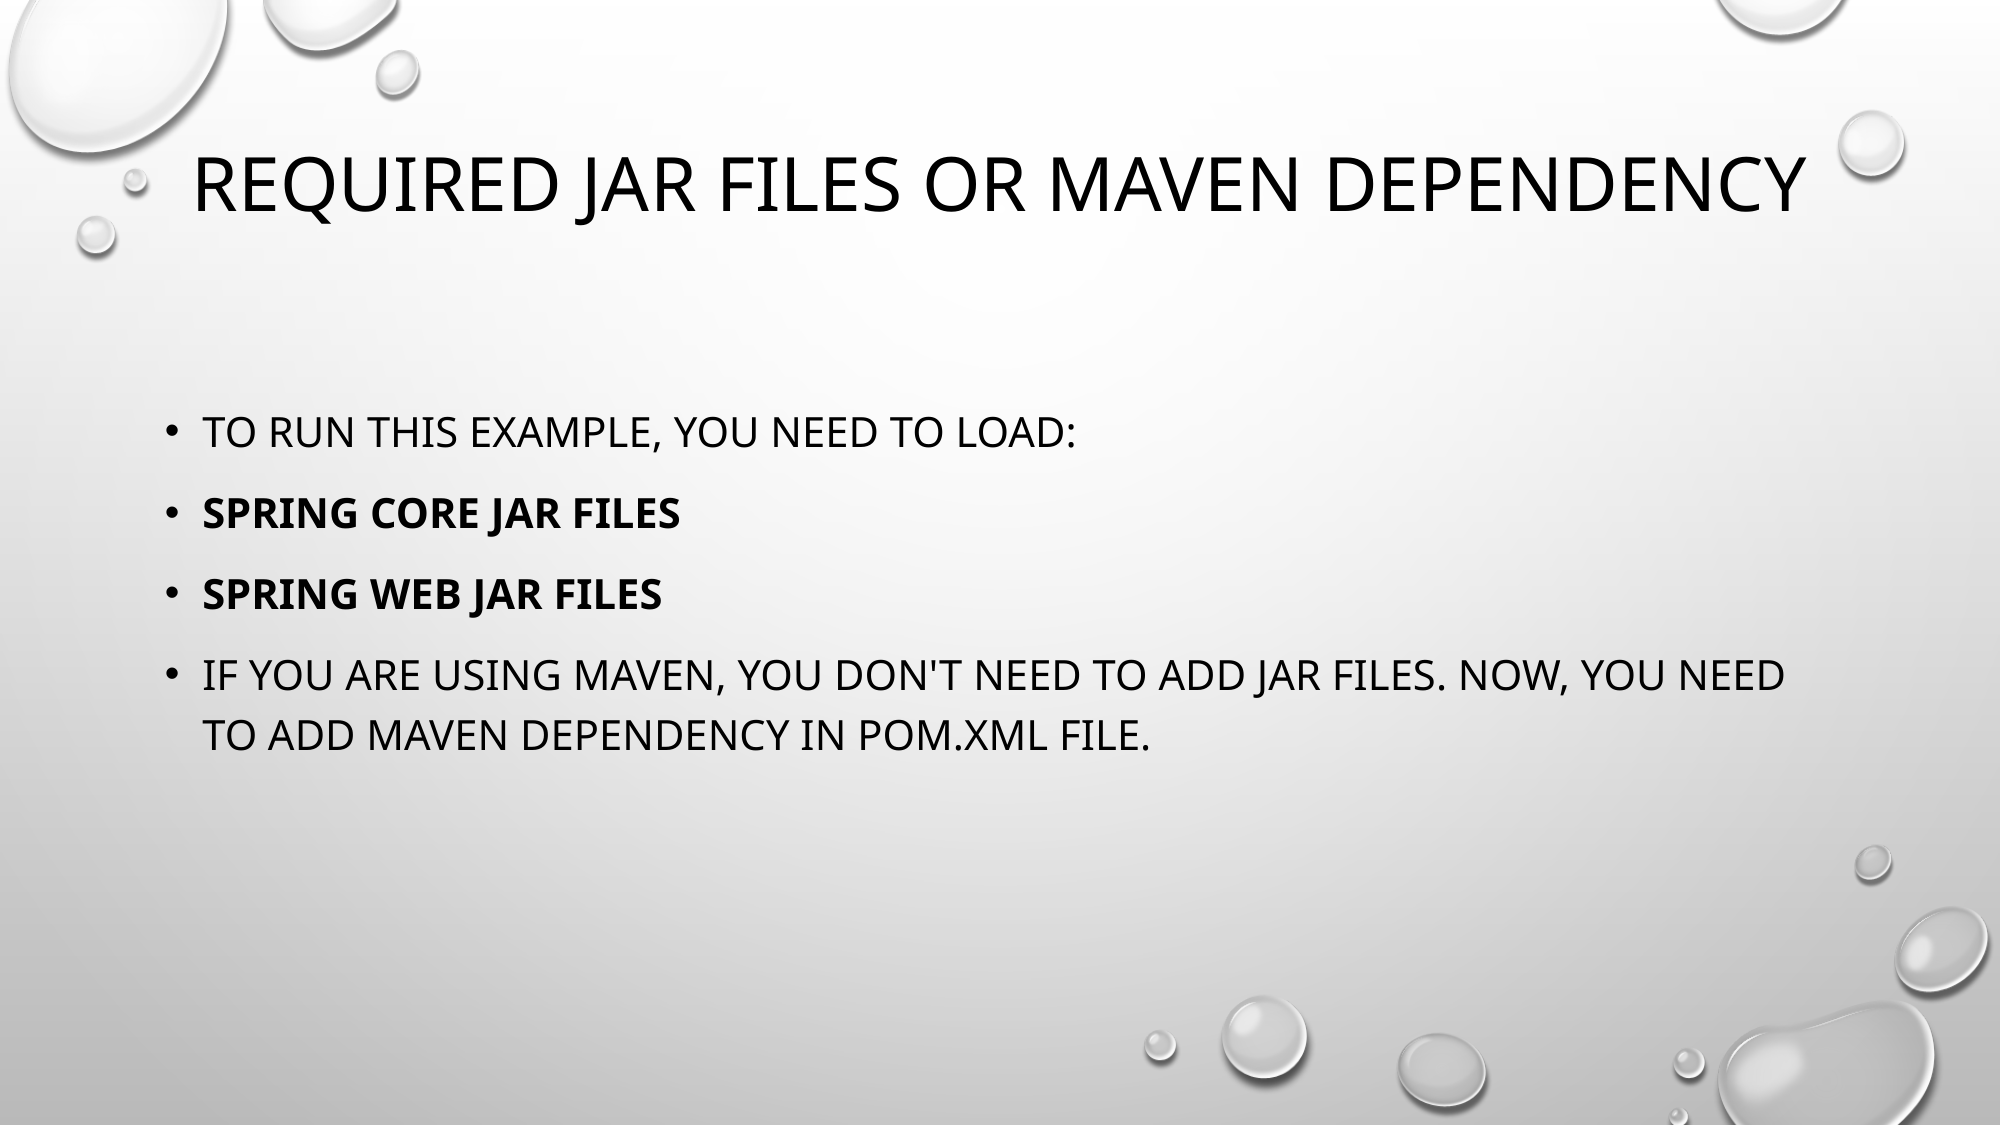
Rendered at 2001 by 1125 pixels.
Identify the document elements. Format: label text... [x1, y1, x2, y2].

list To run this example, you need to load: Spring Core jar files Spring Web jar files If you are using Maven, you don't need to add jar files. Now, you need to add maven dependency in pom.xml file. [149, 388, 1850, 950]
title Required Jar files or Maven Dependency [149, 101, 1851, 364]
picture [0, 0, 2000, 1125]
